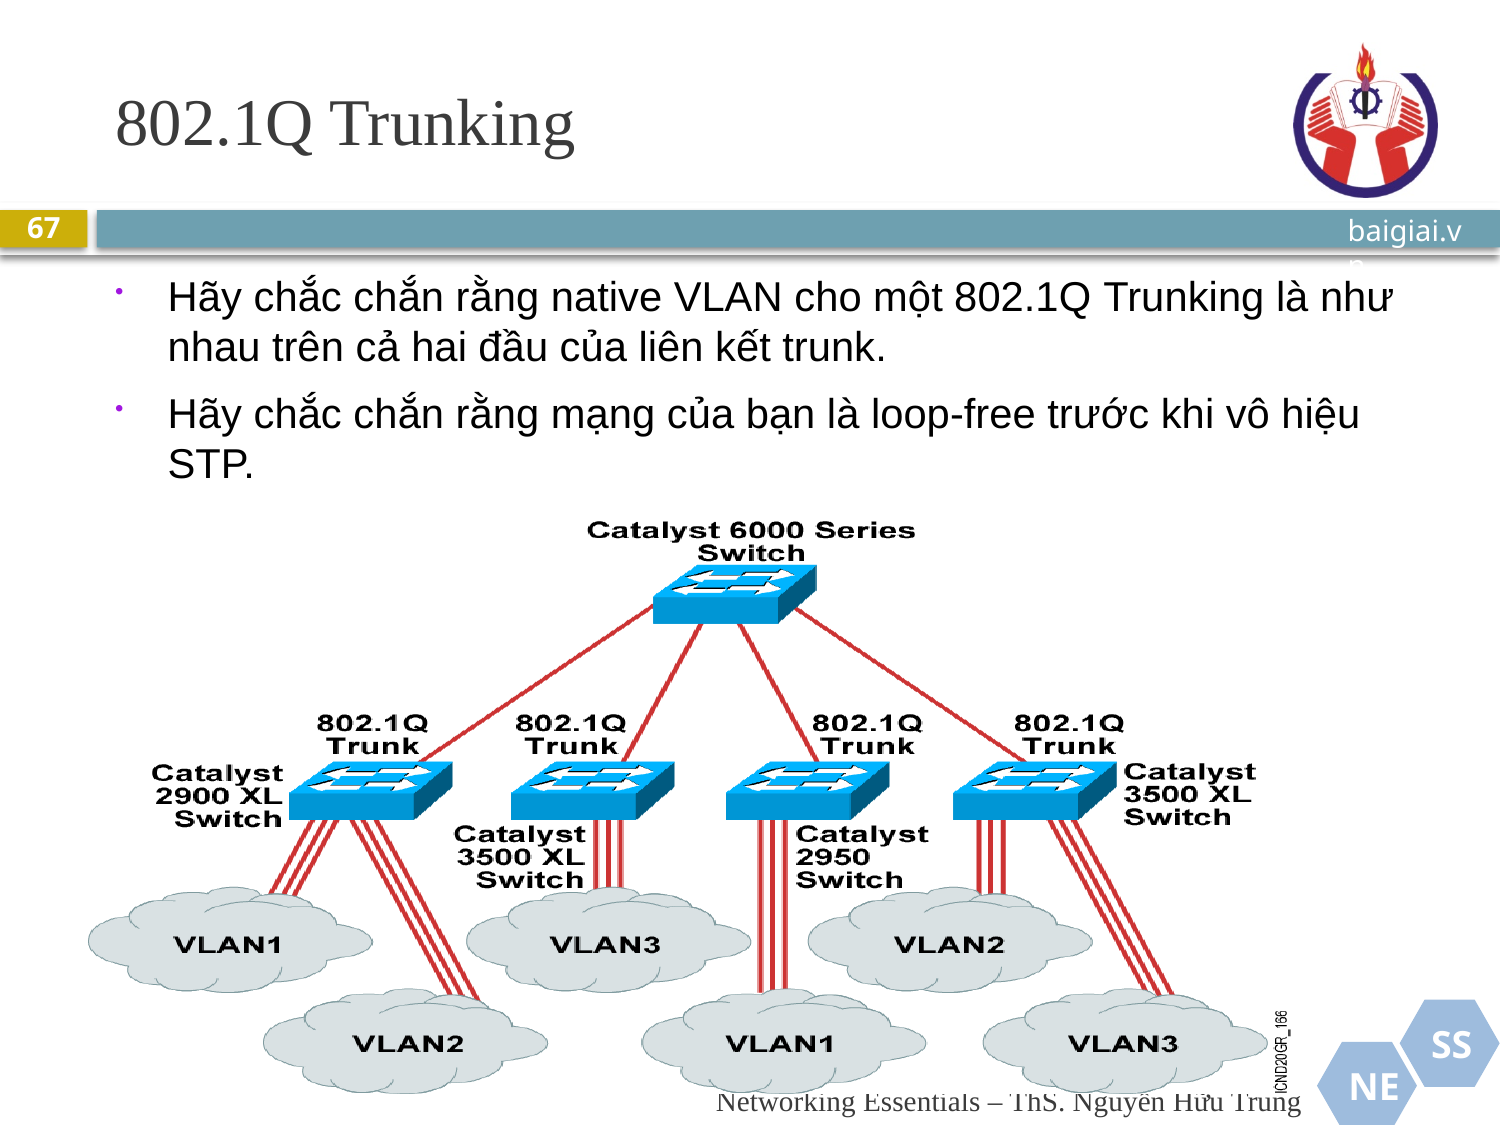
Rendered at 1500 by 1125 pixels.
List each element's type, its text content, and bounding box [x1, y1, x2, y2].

picture [88, 514, 1294, 1095]
footer Networking Essentials – ThS. Nguyễn Hữu Trung [427, 1069, 1317, 1125]
list Hãy chắc chắn rằng native VLAN cho một 802.1Q Trunking là như nhau trên cả hai đầu của liên kết trunk. Hãy chắc chắn rằng mạng của bạn là loop-free trước khi vô hiệu STP. [100, 262, 1438, 433]
slide_number 67 [0, 208, 88, 249]
title 802.1Q Trunking [100, 37, 1438, 200]
